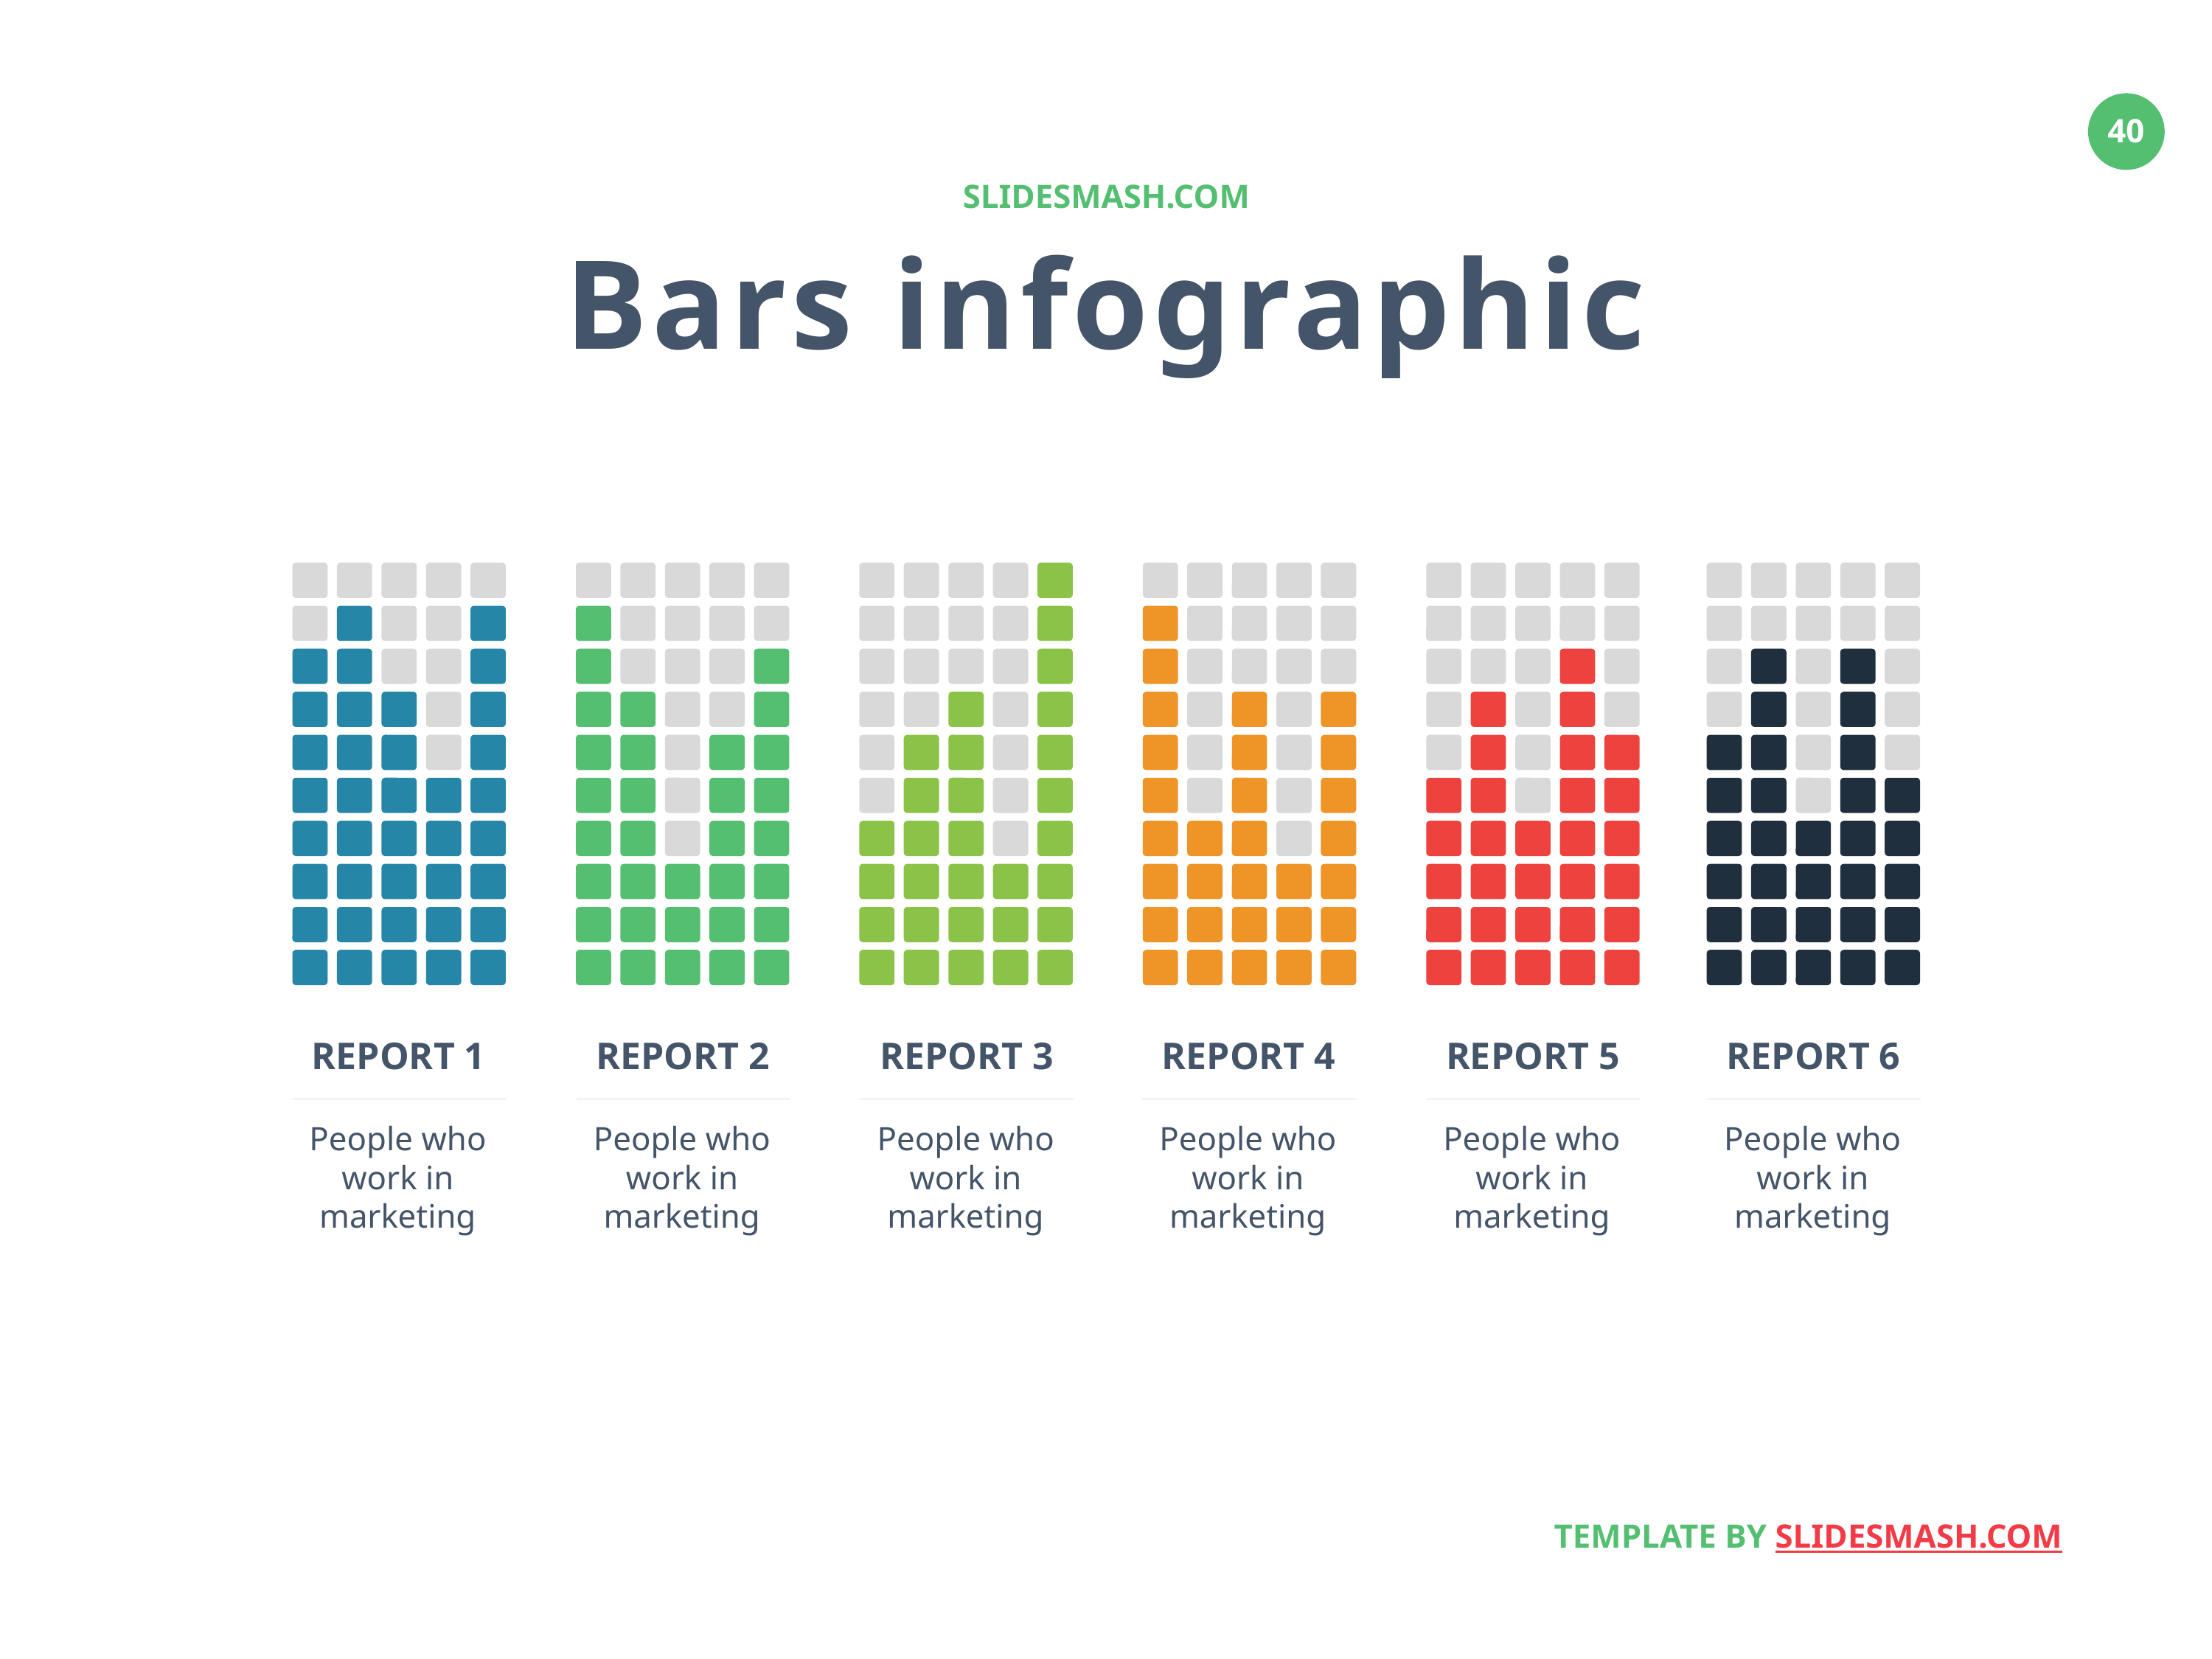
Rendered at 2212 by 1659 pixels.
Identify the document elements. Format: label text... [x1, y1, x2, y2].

text_box [1706, 734, 1742, 771]
text_box [754, 950, 790, 986]
text_box [1885, 821, 1921, 857]
text_box [664, 605, 700, 641]
text_box [292, 605, 328, 641]
text_box [1231, 734, 1267, 771]
text_box [292, 648, 328, 684]
text_box [1321, 605, 1357, 641]
text_box [336, 605, 372, 641]
text_box [709, 907, 745, 942]
text_box [1142, 648, 1178, 684]
text_box [425, 950, 462, 986]
text_box [1187, 605, 1223, 641]
text_box [1276, 821, 1312, 857]
text_box [620, 692, 656, 727]
text_box [1706, 821, 1742, 857]
text_box [1840, 605, 1876, 641]
text_box [1231, 863, 1267, 900]
text_box [1470, 692, 1506, 727]
text_box [948, 605, 984, 641]
text_box [992, 821, 1029, 857]
text_box [1187, 692, 1223, 727]
text_box [1840, 821, 1876, 857]
text_box [1142, 734, 1178, 771]
text_box [948, 692, 984, 727]
text_box [1885, 907, 1921, 942]
text_box [1321, 821, 1357, 857]
text_box [1142, 950, 1178, 986]
text_box [470, 563, 506, 598]
text_box [1231, 777, 1267, 813]
text_box [470, 950, 506, 986]
text_box [425, 734, 462, 771]
text_box [576, 821, 611, 857]
text_box [1321, 863, 1357, 900]
text_box [1187, 734, 1223, 771]
text_box [620, 734, 656, 771]
text_box [709, 821, 745, 857]
text_box [948, 863, 984, 900]
text_box People who work in marketing [831, 1113, 1100, 1217]
text_box [1604, 648, 1640, 684]
text_box [1187, 777, 1223, 813]
text_box REPORT 3 [869, 1027, 1065, 1083]
text_box [1750, 863, 1787, 900]
text_box [470, 821, 506, 857]
text_box [292, 950, 328, 986]
text_box [1706, 563, 1742, 598]
text_box [903, 821, 939, 857]
text_box [336, 821, 372, 857]
text_box People who work in marketing [548, 1113, 816, 1217]
text_box [1750, 692, 1787, 727]
text_box [709, 692, 745, 727]
text_box [948, 907, 984, 942]
text_box [709, 777, 745, 813]
text_box [381, 648, 417, 684]
text_box [1515, 950, 1551, 986]
text_box [1795, 907, 1832, 942]
text_box [1604, 863, 1640, 900]
text_box [903, 563, 939, 598]
text_box [292, 821, 328, 857]
text_box [1515, 692, 1551, 727]
text_box [1142, 563, 1178, 598]
text_box [1470, 863, 1506, 900]
text_box [992, 907, 1029, 942]
text_box [664, 648, 700, 684]
text_box [1604, 777, 1640, 813]
text_box [1559, 648, 1596, 684]
text_box [425, 692, 462, 727]
text_box [470, 863, 506, 900]
text_box [859, 821, 895, 857]
text_box [1885, 563, 1921, 598]
text_box [709, 563, 745, 598]
text_box [1604, 563, 1640, 598]
text_box [1231, 605, 1267, 641]
text_box [1187, 563, 1223, 598]
text_box [1795, 950, 1832, 986]
text_box [1231, 563, 1267, 598]
text_box [1426, 863, 1462, 900]
text_box People who work in marketing [263, 1113, 532, 1217]
text_box [425, 605, 462, 641]
text_box [1142, 605, 1178, 641]
text_box [754, 734, 790, 771]
text_box [664, 734, 700, 771]
text_box [1559, 563, 1596, 598]
text_box [1426, 950, 1462, 986]
text_box [709, 863, 745, 900]
text_box [1470, 907, 1506, 942]
text_box [576, 950, 611, 986]
text_box [576, 777, 611, 813]
text_box People who work in marketing [1113, 1113, 1382, 1217]
text_box [1750, 563, 1787, 598]
text_box [292, 907, 328, 942]
text_box [336, 692, 372, 727]
text_box [1604, 950, 1640, 986]
text_box [1885, 648, 1921, 684]
text_box [992, 563, 1029, 598]
text_box [1559, 777, 1596, 813]
text_box [1187, 950, 1223, 986]
text_box [903, 648, 939, 684]
text_box [1515, 563, 1551, 598]
text_box [754, 563, 790, 598]
text_box [1321, 777, 1357, 813]
text_box [903, 907, 939, 942]
text_box [1515, 605, 1551, 641]
text_box [859, 907, 895, 942]
text_box [1559, 950, 1596, 986]
text_box [1840, 907, 1876, 942]
text_box [664, 692, 700, 727]
text_box [576, 734, 611, 771]
text_box Bars infographic [565, 226, 1647, 374]
text_box [1559, 734, 1596, 771]
text_box [1750, 950, 1787, 986]
text_box [1426, 907, 1462, 942]
text_box [1706, 777, 1742, 813]
text_box [1706, 950, 1742, 986]
text_box [1840, 648, 1876, 684]
text_box [1037, 777, 1073, 813]
text_box [754, 605, 790, 641]
text_box [664, 863, 700, 900]
text_box [1470, 563, 1506, 598]
text_box [575, 605, 611, 641]
text_box [1321, 563, 1357, 598]
text_box [1142, 692, 1178, 727]
text_box [992, 605, 1029, 641]
text_box [1231, 950, 1267, 986]
text_box [1795, 648, 1832, 684]
text_box [903, 734, 939, 771]
text_box [948, 777, 984, 813]
text_box [1037, 950, 1073, 986]
text_box [1750, 907, 1787, 942]
text_box [664, 777, 700, 813]
text_box [1276, 863, 1312, 900]
text_box [664, 950, 700, 986]
text_box [576, 863, 611, 900]
text_box [576, 648, 611, 684]
text_box [992, 648, 1029, 684]
text_box [1515, 648, 1551, 684]
text_box [709, 605, 745, 641]
text_box [948, 648, 984, 684]
text_box [1795, 692, 1832, 727]
text_box [1187, 907, 1223, 942]
text_box [1515, 863, 1551, 900]
text_box [620, 821, 656, 857]
text_box [381, 907, 417, 942]
text_box [1037, 648, 1073, 684]
text_box [1142, 777, 1178, 813]
text_box [1885, 950, 1921, 986]
text_box [576, 563, 611, 598]
text_box [948, 734, 984, 771]
text_box [1037, 907, 1073, 942]
text_box [992, 950, 1029, 986]
text_box [1426, 734, 1462, 771]
text_box [470, 648, 506, 684]
text_box [1037, 821, 1073, 857]
text_box [1604, 907, 1640, 942]
text_box [1840, 777, 1876, 813]
text_box [948, 563, 984, 598]
text_box [1840, 863, 1876, 900]
text_box [859, 692, 895, 727]
text_box SLIDESMASH.COM [962, 175, 1250, 215]
text_box [992, 777, 1029, 813]
text_box [425, 907, 462, 942]
text_box [470, 605, 506, 641]
text_box [1470, 821, 1506, 857]
text_box [1604, 692, 1640, 727]
text_box [1142, 863, 1178, 900]
text_box [1470, 950, 1506, 986]
text_box [1559, 605, 1596, 641]
text_box [1037, 605, 1073, 641]
text_box [1276, 605, 1312, 641]
text_box [1750, 734, 1787, 771]
text_box [470, 777, 506, 813]
text_box [1750, 821, 1787, 857]
text_box [903, 692, 939, 727]
text_box [1795, 563, 1832, 598]
text_box [336, 563, 372, 598]
text_box [859, 777, 895, 813]
text_box [381, 863, 417, 900]
text_box [381, 950, 417, 986]
text_box [1795, 605, 1832, 641]
text_box [1276, 692, 1312, 727]
text_box [1276, 907, 1312, 942]
text_box [1559, 692, 1596, 727]
text_box [1187, 648, 1223, 684]
text_box [470, 734, 506, 771]
text_box [1187, 863, 1223, 900]
text_box [620, 950, 656, 986]
text_box [1885, 605, 1921, 641]
text_box [1706, 648, 1742, 684]
text_box [1885, 863, 1921, 900]
text_box [754, 907, 790, 942]
text_box [381, 734, 417, 771]
text_box [859, 950, 895, 986]
text_box [1885, 777, 1921, 813]
text_box [1037, 563, 1073, 598]
text_box [1231, 692, 1267, 727]
text_box [1604, 734, 1640, 771]
text_box [754, 863, 790, 900]
text_box [425, 563, 462, 598]
text_box [1142, 821, 1178, 857]
text_box [1321, 907, 1357, 942]
text_box [859, 734, 895, 771]
text_box [1276, 734, 1312, 771]
text_box [948, 821, 984, 857]
text_box [425, 777, 462, 813]
text_box [1750, 777, 1787, 813]
text_box [664, 907, 700, 942]
text_box [1840, 563, 1876, 598]
text_box [575, 907, 611, 942]
text_box [1750, 605, 1787, 641]
text_box [1604, 821, 1640, 857]
text_box [576, 692, 611, 727]
text_box [1037, 734, 1073, 771]
text_box [1515, 821, 1551, 857]
text_box [292, 777, 328, 813]
text_box REPORT 6 [1716, 1027, 1912, 1083]
text_box [1795, 821, 1832, 857]
text_box [859, 563, 895, 598]
text_box [992, 863, 1029, 900]
text_box [903, 950, 939, 986]
text_box [1706, 863, 1742, 900]
text_box [425, 863, 462, 900]
text_box [1231, 907, 1267, 942]
text_box People who work in marketing [1678, 1113, 1947, 1217]
text_box [1276, 777, 1312, 813]
text_box [336, 734, 372, 771]
text_box [709, 734, 745, 771]
text_box [754, 648, 790, 684]
text_box [1795, 777, 1832, 813]
text_box [1515, 734, 1551, 771]
text_box [1276, 648, 1312, 684]
text_box [1840, 692, 1876, 727]
text_box [1426, 563, 1462, 598]
text_box [1231, 821, 1267, 857]
text_box REPORT 4 [1151, 1027, 1347, 1083]
text_box [1795, 734, 1832, 771]
text_box [292, 563, 328, 598]
text_box [620, 648, 656, 684]
text_box [903, 863, 939, 900]
text_box [1231, 648, 1267, 684]
text_box [336, 648, 372, 684]
text_box [1470, 605, 1506, 641]
text_box [381, 821, 417, 857]
text_box [1470, 648, 1506, 684]
text_box [1840, 950, 1876, 986]
text_box [1426, 821, 1462, 857]
text_box [1706, 605, 1742, 641]
text_box [1515, 777, 1551, 813]
text_box [470, 907, 506, 942]
text_box [1426, 777, 1462, 813]
text_box [425, 821, 462, 857]
text_box [425, 648, 462, 684]
text_box [1321, 734, 1357, 771]
text_box [859, 863, 895, 900]
text_box [1795, 863, 1832, 900]
text_box [1604, 605, 1640, 641]
text_box [754, 821, 790, 857]
text_box [1470, 734, 1506, 771]
text_box [664, 563, 700, 598]
text_box [1321, 648, 1357, 684]
text_box [1426, 648, 1462, 684]
text_box [470, 692, 506, 727]
text_box [292, 692, 328, 727]
text_box [620, 605, 656, 641]
text_box [903, 605, 939, 641]
text_box [664, 821, 700, 857]
text_box [1037, 863, 1073, 900]
text_box [1426, 692, 1462, 727]
text_box [1276, 950, 1312, 986]
text_box [381, 563, 417, 598]
text_box REPORT 1 [301, 1027, 497, 1083]
text_box [381, 692, 417, 727]
text_box [336, 907, 372, 942]
text_box [1187, 821, 1223, 857]
text_box [1515, 907, 1551, 942]
text_box [1885, 692, 1921, 727]
text_box [903, 777, 939, 813]
text_box [1559, 863, 1596, 900]
text_box [336, 863, 372, 900]
text_box [1885, 734, 1921, 771]
text_box [381, 777, 417, 813]
text_box [292, 863, 328, 900]
text_box [1559, 907, 1596, 942]
text_box [1559, 821, 1596, 857]
text_box [859, 648, 895, 684]
text_box [1037, 692, 1073, 727]
text_box People who work in marketing [1397, 1113, 1666, 1217]
text_box [992, 734, 1029, 771]
text_box [709, 648, 745, 684]
text_box [1321, 692, 1357, 727]
text_box [709, 950, 745, 986]
text_box [1706, 692, 1742, 727]
text_box [336, 950, 372, 986]
text_box [336, 777, 372, 813]
text_box [1321, 950, 1357, 986]
text_box [948, 950, 984, 986]
text_box [381, 605, 417, 641]
text_box [1426, 605, 1462, 641]
text_box [859, 605, 895, 641]
text_box [754, 777, 790, 813]
text_box [1470, 777, 1506, 813]
text_box [620, 907, 656, 942]
text_box [1706, 907, 1742, 942]
text_box REPORT 2 [585, 1027, 781, 1083]
text_box [620, 563, 656, 598]
text_box [620, 777, 656, 813]
text_box [1840, 734, 1876, 771]
text_box [1276, 563, 1312, 598]
text_box [1750, 648, 1787, 684]
text_box REPORT 5 [1435, 1027, 1631, 1083]
text_box [754, 692, 790, 727]
text_box [620, 863, 656, 900]
text_box [292, 734, 328, 771]
text_box [1142, 907, 1178, 942]
text_box [992, 692, 1029, 727]
